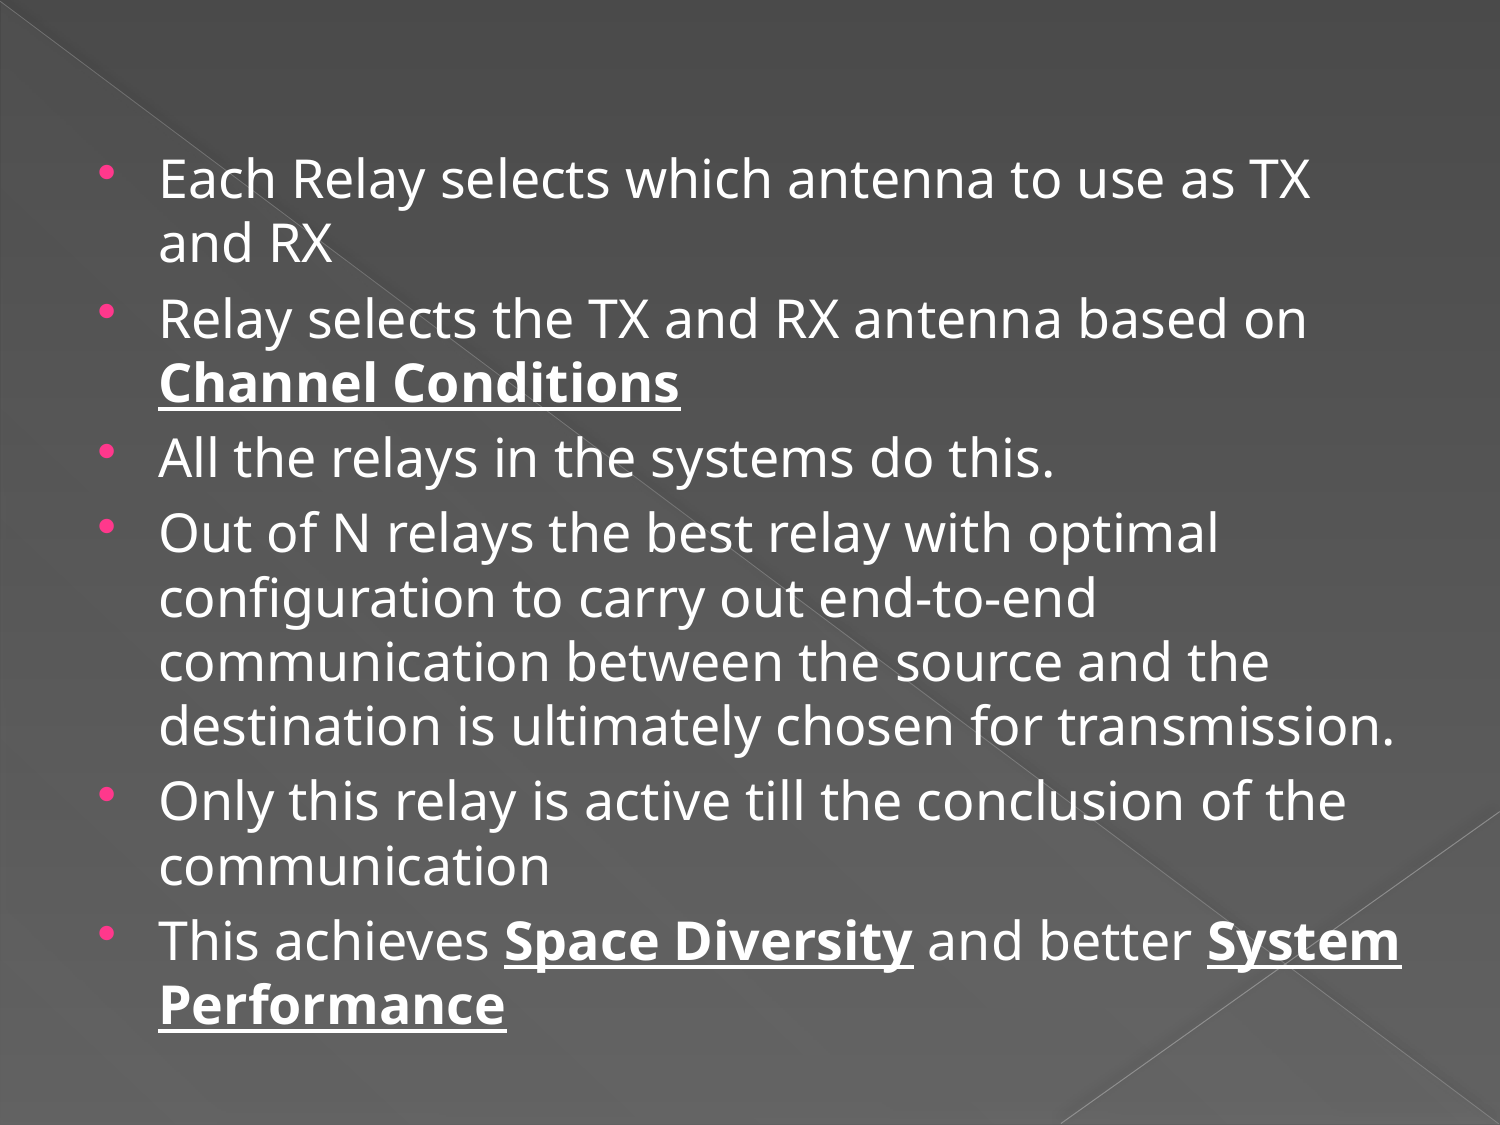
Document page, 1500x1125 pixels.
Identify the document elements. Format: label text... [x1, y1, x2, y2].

list Each Relay selects which antenna to use as TX and RX Relay selects the TX and RX antenna based on Channel Conditions All the relays in the systems do this. Out of N relays the best relay with optimal configuration to carry out end-to-end communication between the source and the destination is ultimately chosen for transmission. Only this relay is active till the conclusion of the communication This achieves Space Diversity and better System Performance [75, 137, 1425, 1059]
